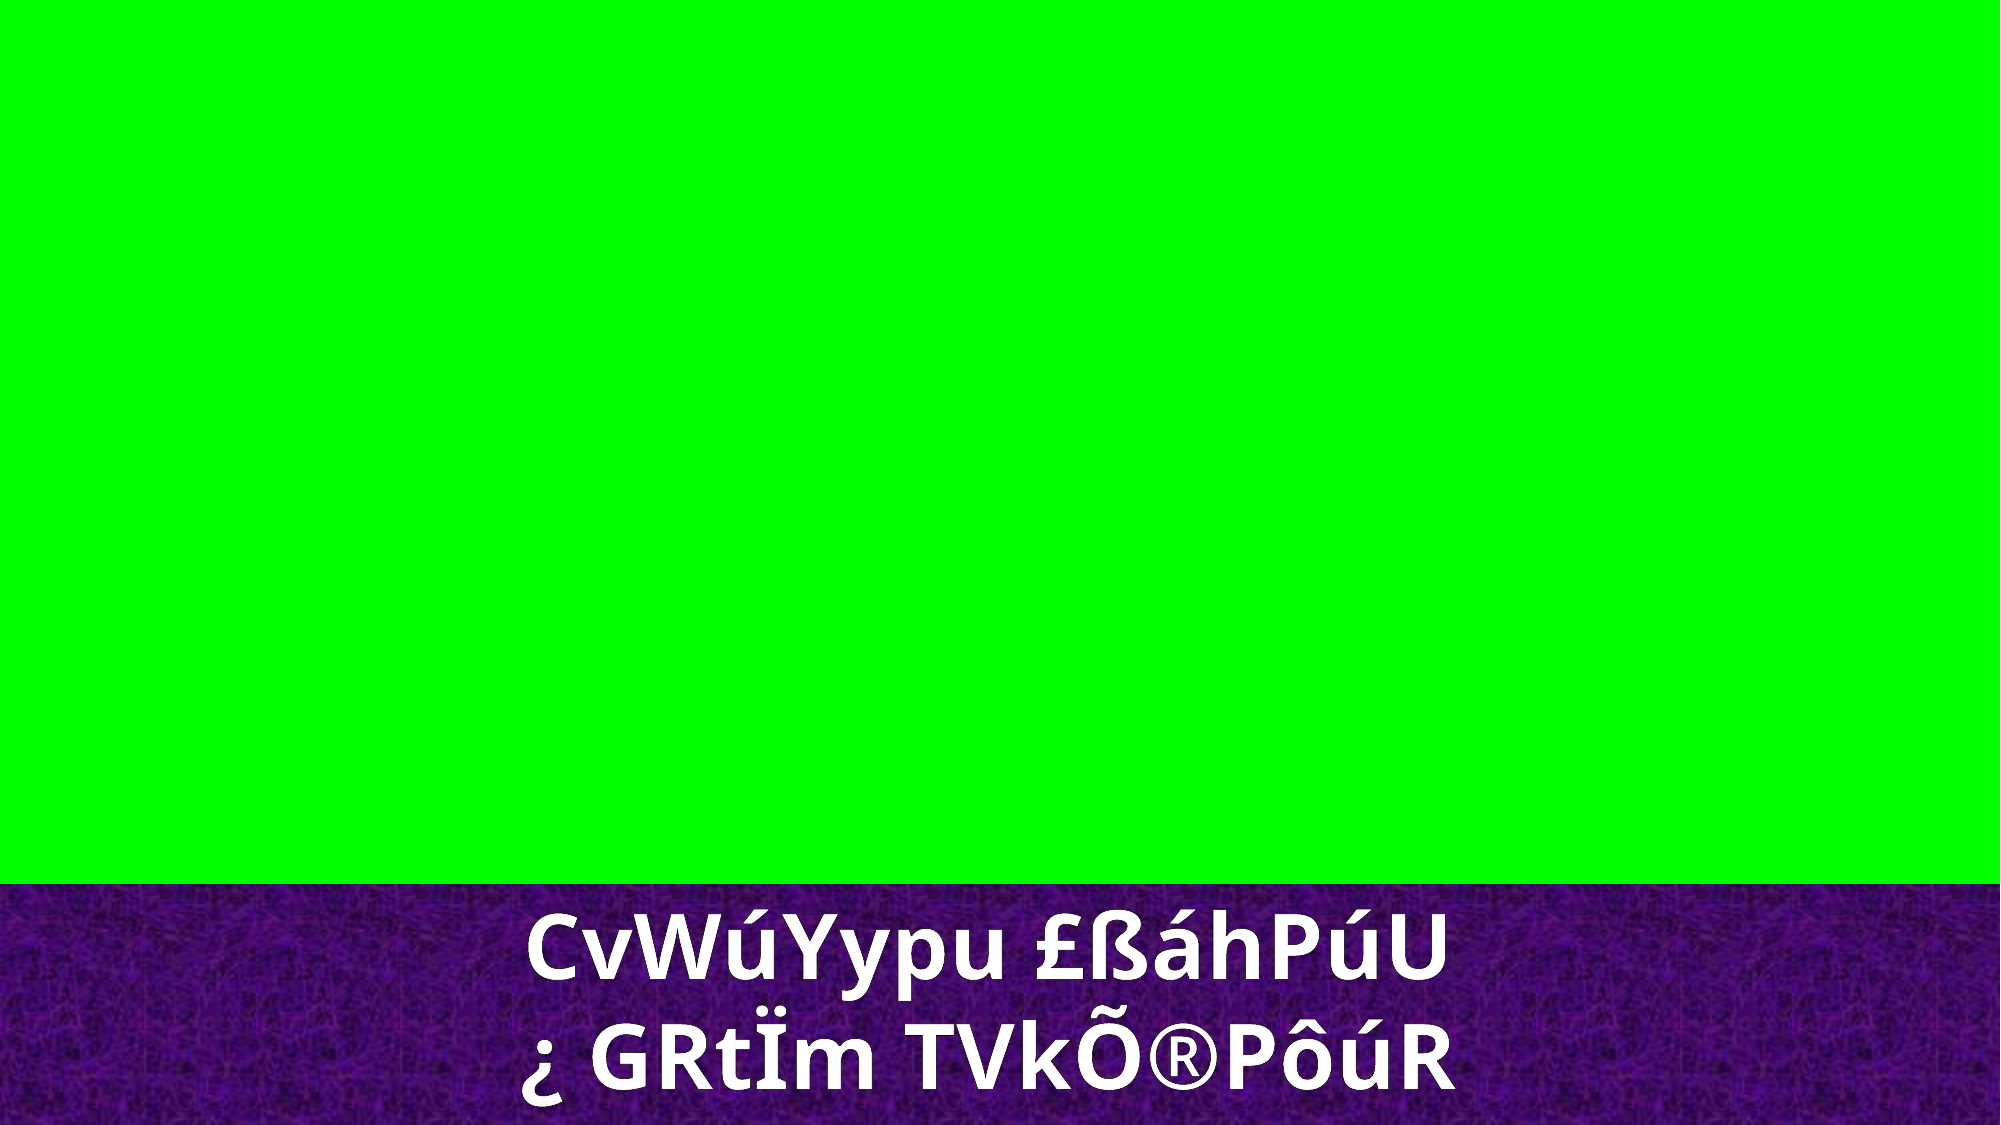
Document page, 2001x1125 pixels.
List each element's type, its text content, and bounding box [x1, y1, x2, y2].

text_box CvWúYyp­u £ßáhPúU ¿ GRtÏm TVkÕ®PôúR [15, 880, 1985, 1115]
text_box [0, 884, 2000, 1125]
